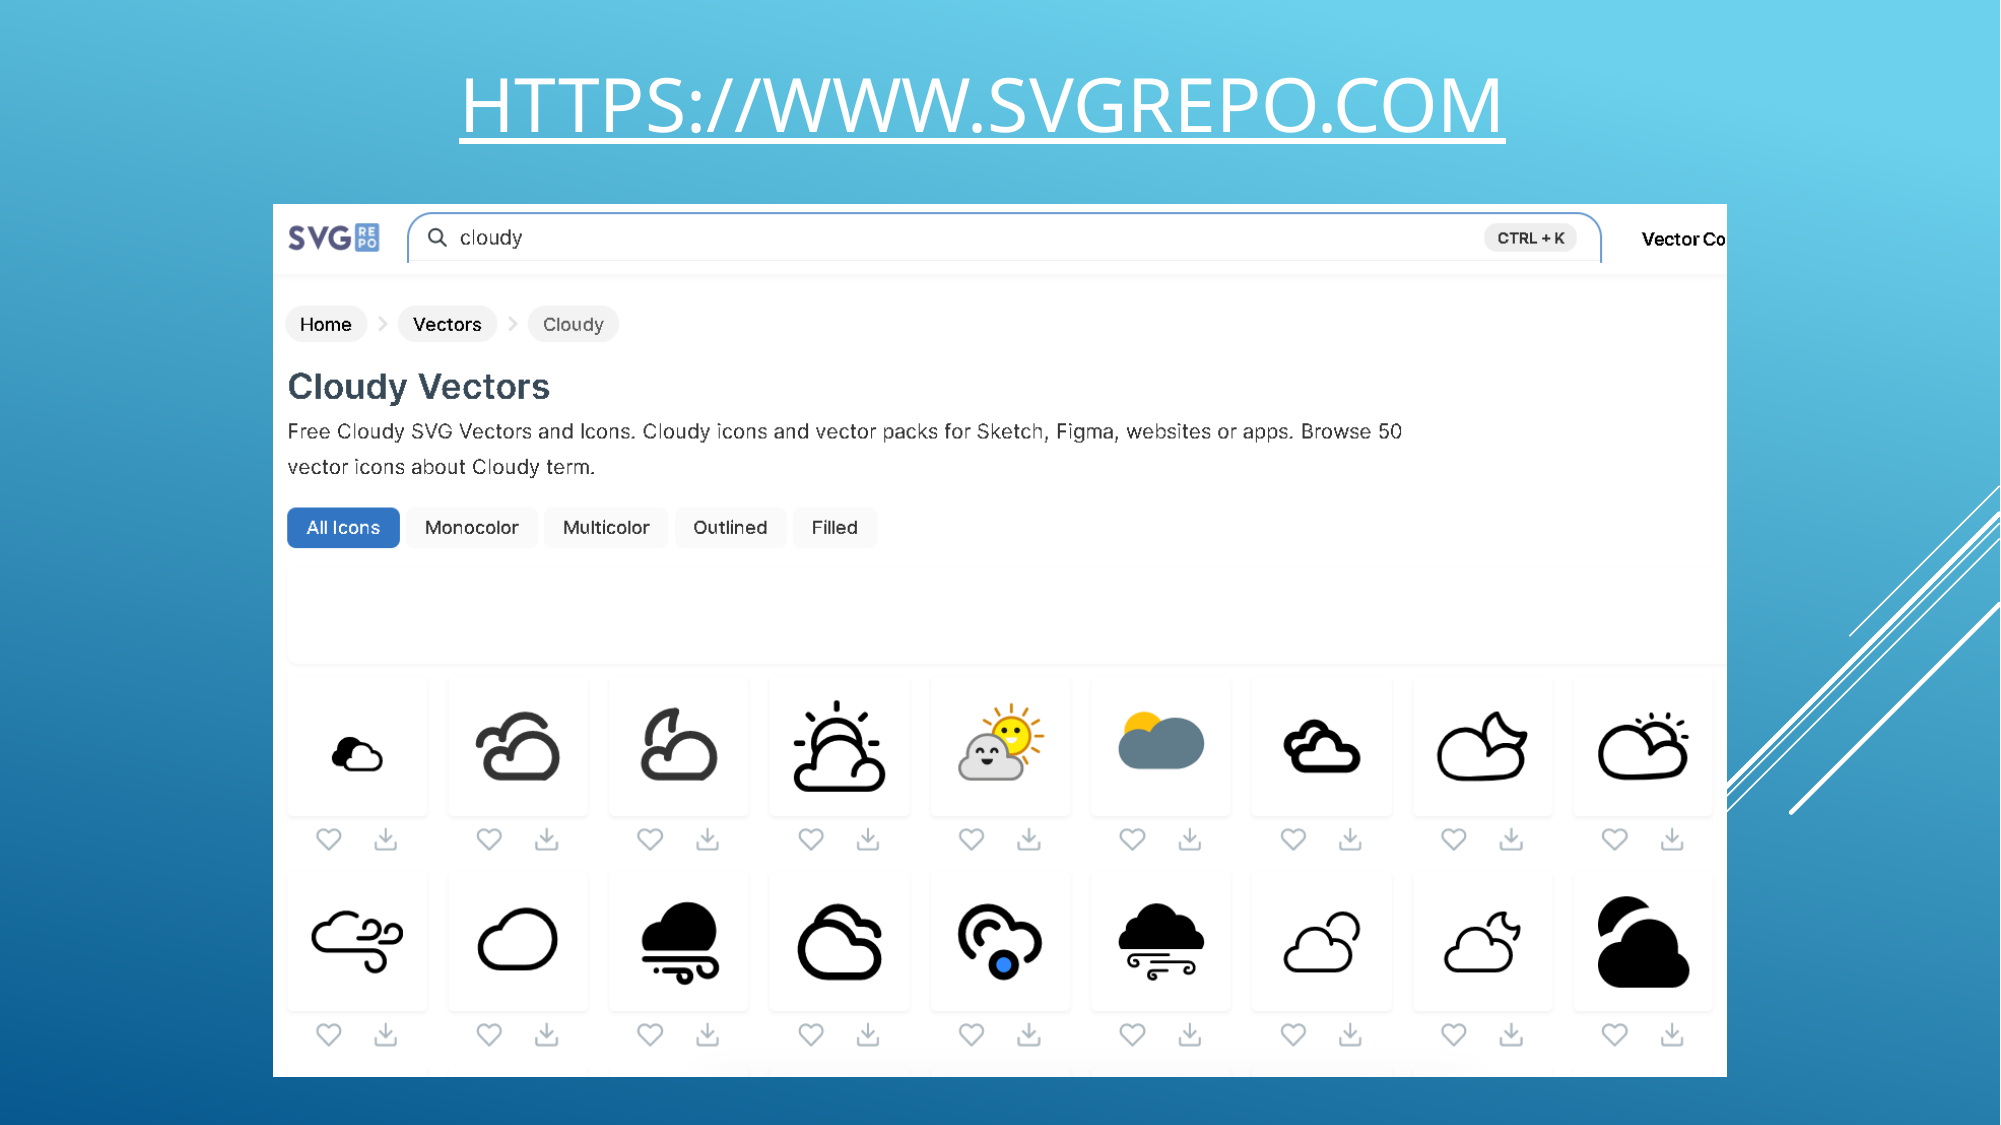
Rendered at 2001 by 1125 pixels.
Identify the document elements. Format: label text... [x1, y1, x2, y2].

title https://www.svgrepo.com [444, 47, 1642, 204]
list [273, 204, 1727, 1078]
